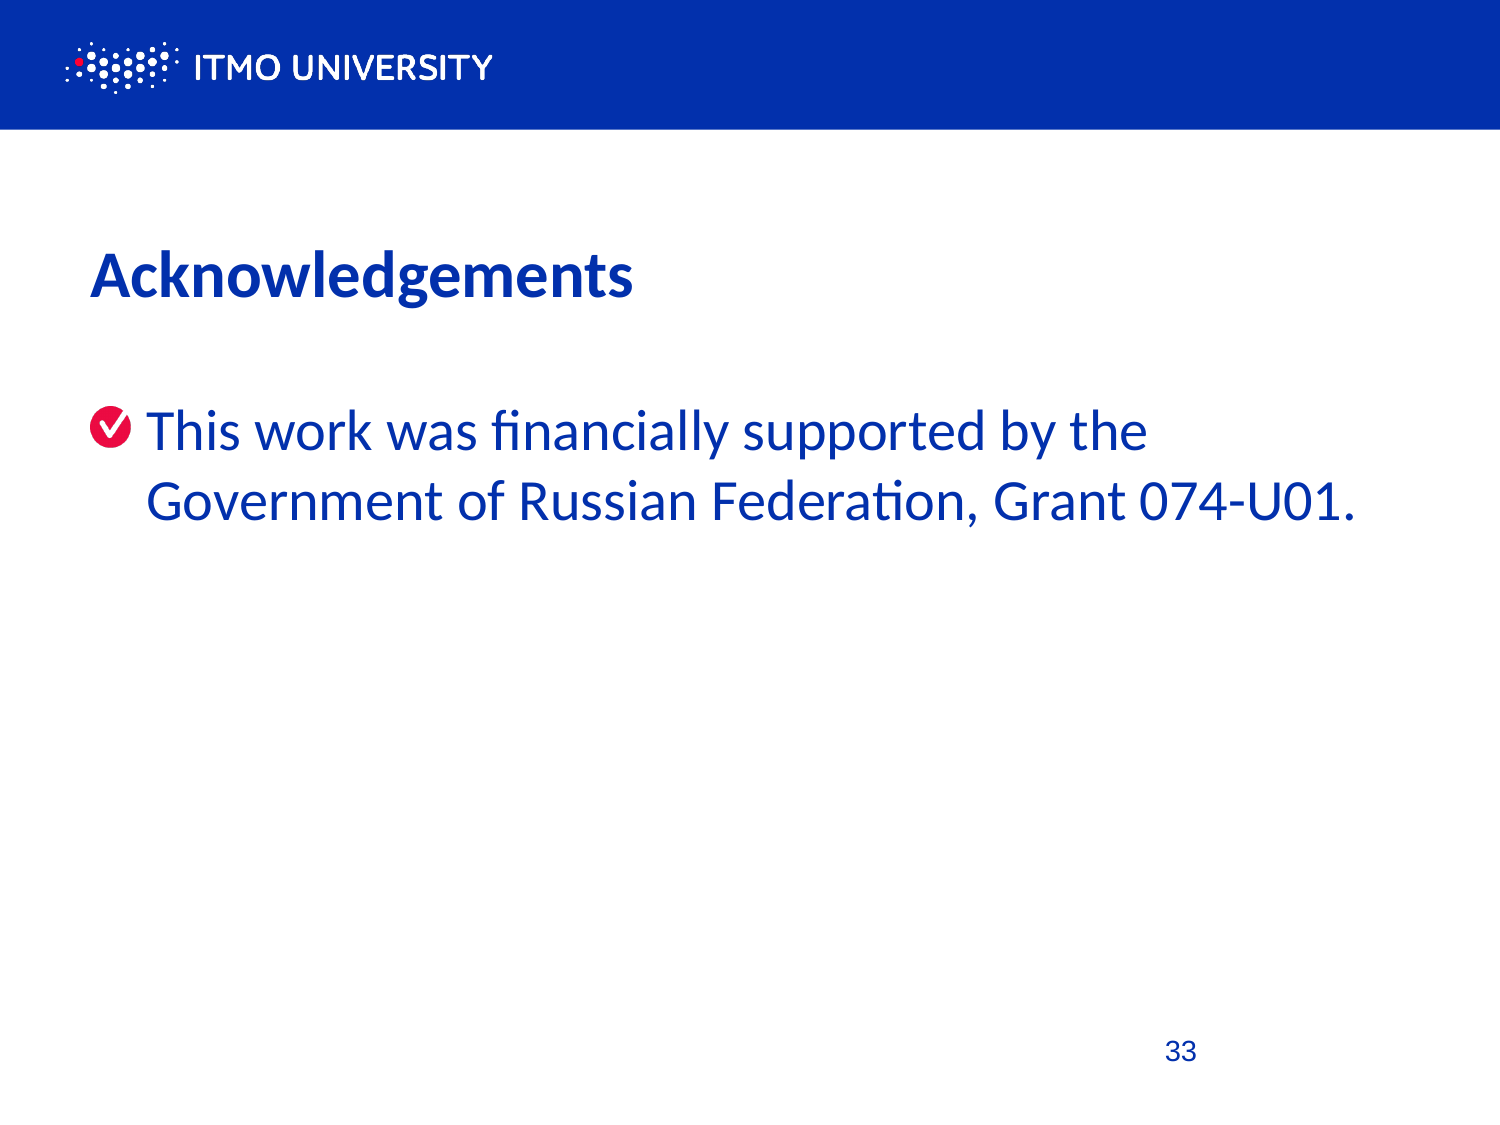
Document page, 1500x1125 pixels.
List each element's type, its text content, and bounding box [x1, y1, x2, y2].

title Acknowledgements [75, 202, 1425, 339]
picture [0, 0, 545, 140]
text_box 33 [1149, 1024, 1500, 1085]
picture [90, 406, 131, 448]
list This work was financially supported by the Government of Russian Federation, Grant 074-U01. [75, 384, 1425, 1029]
